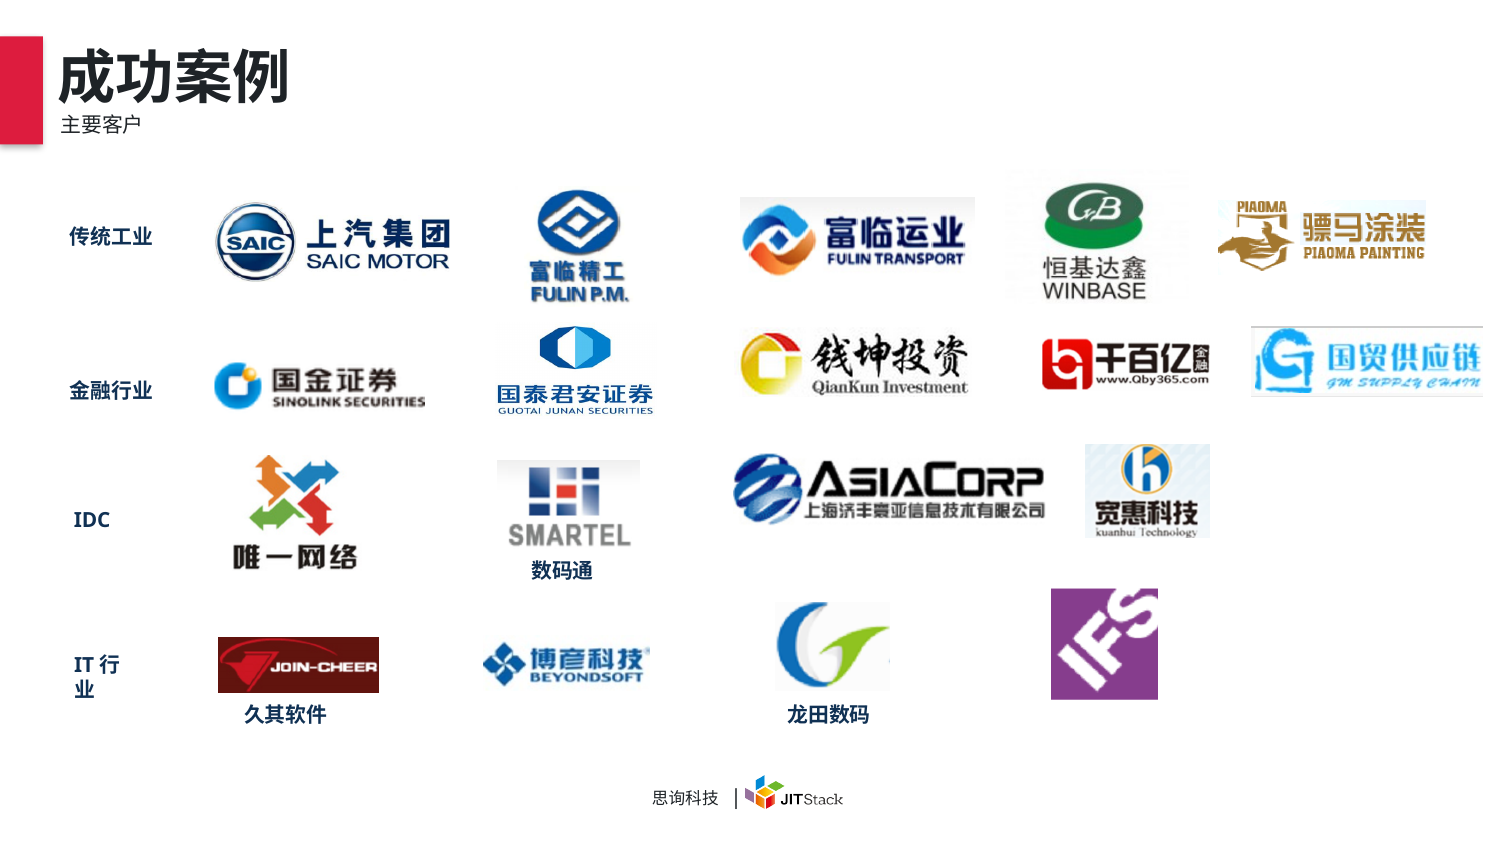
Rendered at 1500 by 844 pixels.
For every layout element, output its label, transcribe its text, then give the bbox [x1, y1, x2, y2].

picture [745, 775, 843, 811]
text_box [0, 36, 44, 145]
text_box 主要客户 [45, 104, 357, 144]
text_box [54, 169, 1483, 736]
text_box 成功案例 [42, 26, 410, 118]
